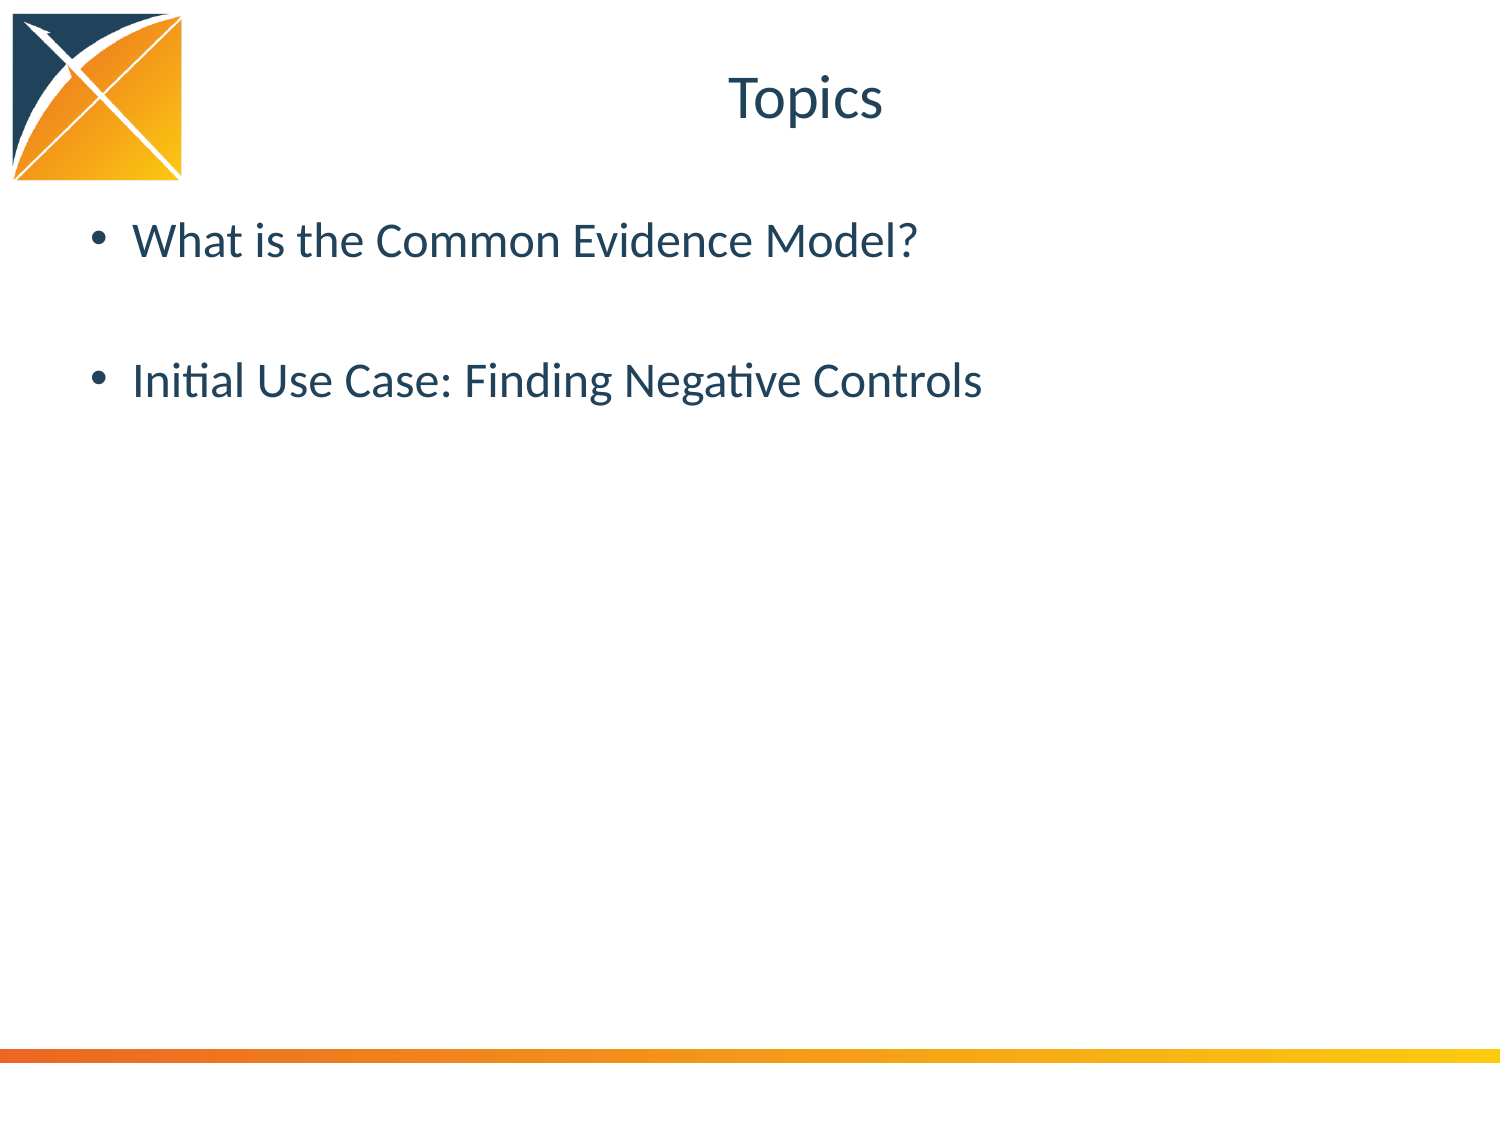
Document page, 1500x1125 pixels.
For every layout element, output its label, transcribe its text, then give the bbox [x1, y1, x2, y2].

title Topics [187, 24, 1425, 163]
picture [0, 0, 206, 200]
list What is the Common Evidence Model? Initial Use Case: Finding Negative Controls [75, 200, 1425, 1005]
